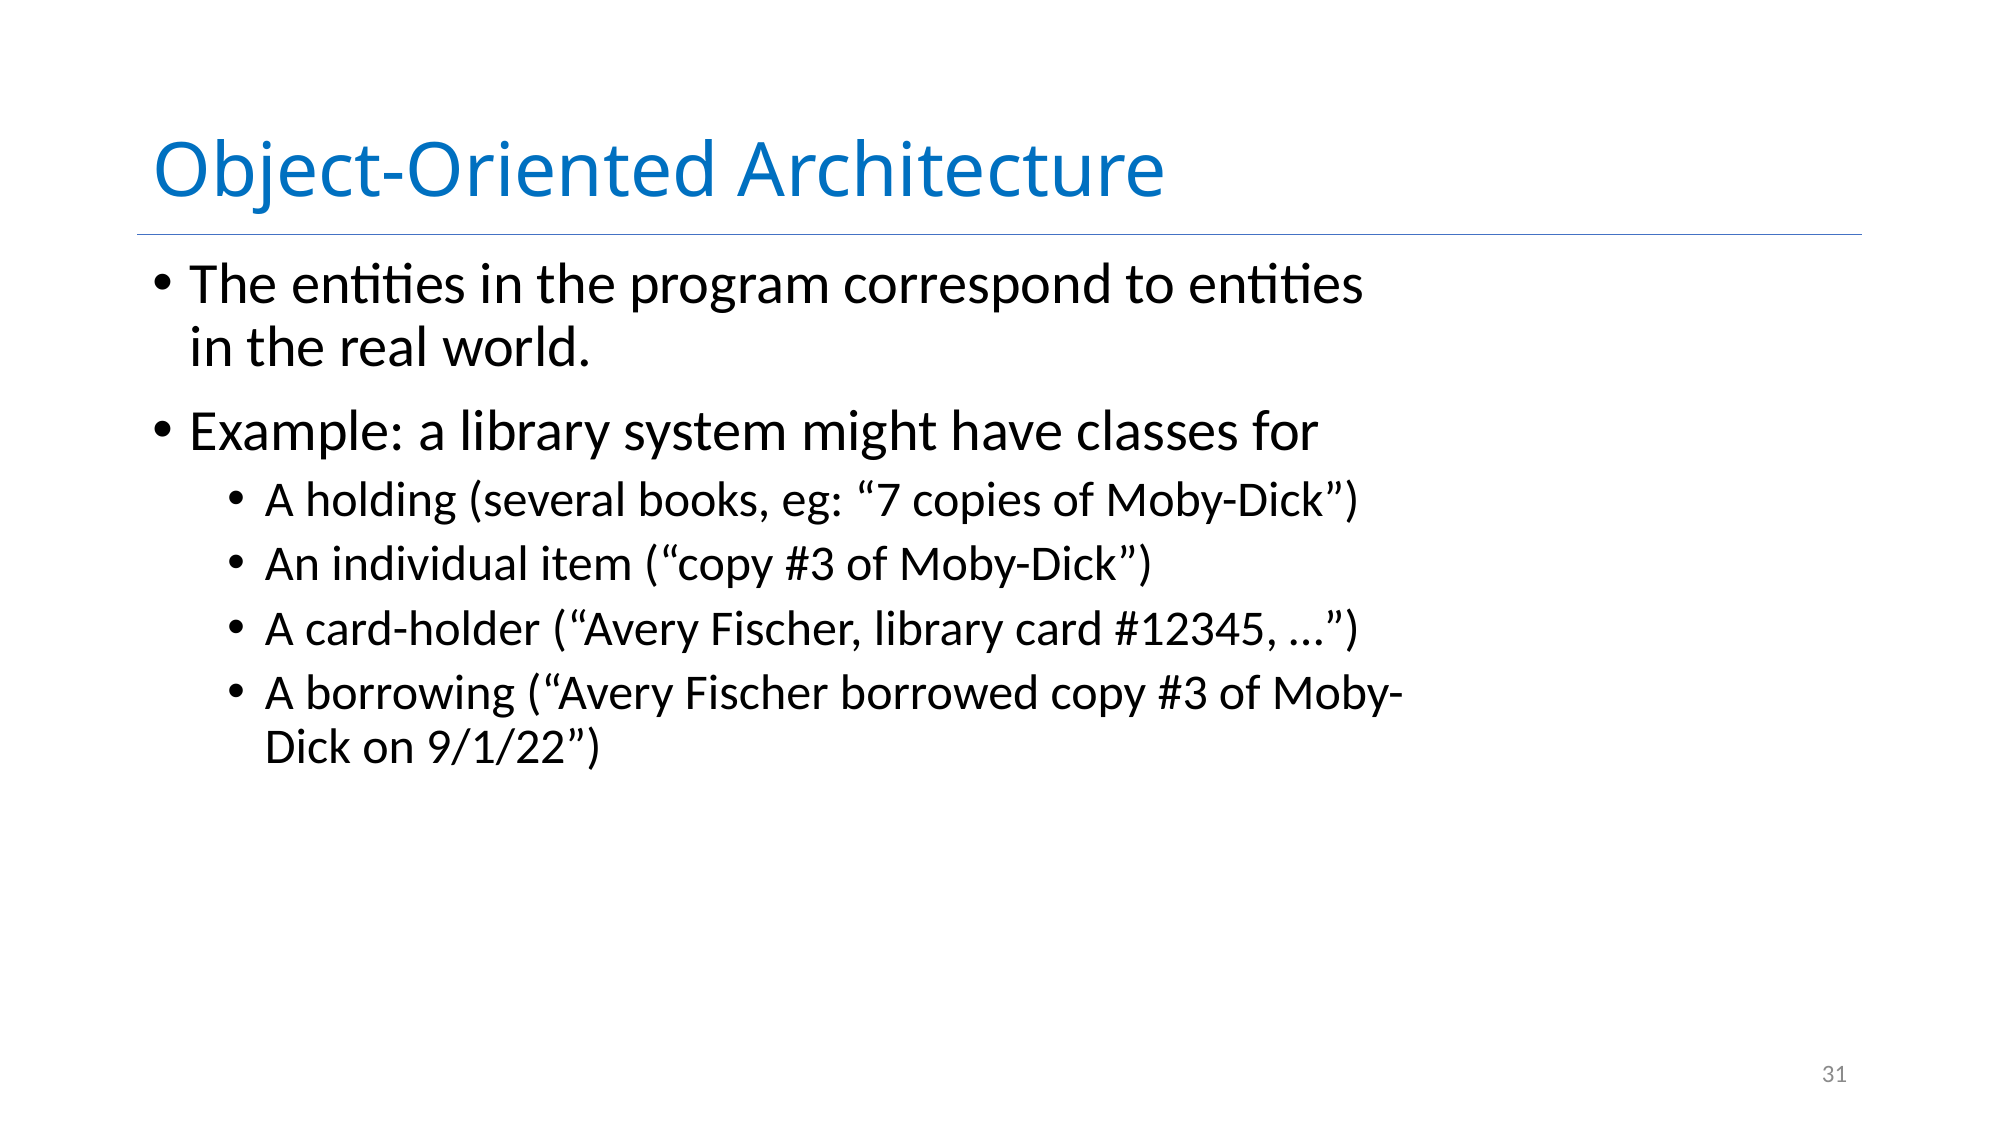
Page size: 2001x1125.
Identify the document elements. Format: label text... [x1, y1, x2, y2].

title Object-Oriented Architecture [137, 3, 1863, 221]
slide_number 31 [1412, 1042, 1863, 1103]
list The entities in the program correspond to entities in the real world. Example: a library system might have classes for A holding (several books, eg: “7 copies of Moby-Dick”) An individual item (“copy #3 of Moby-Dick”) A card-holder (“Avery Fischer, library card #12345, …”) A borrowing (“Avery Fischer borrowed copy #3 of Moby-Dick on 9/1/22”) [137, 246, 1432, 960]
